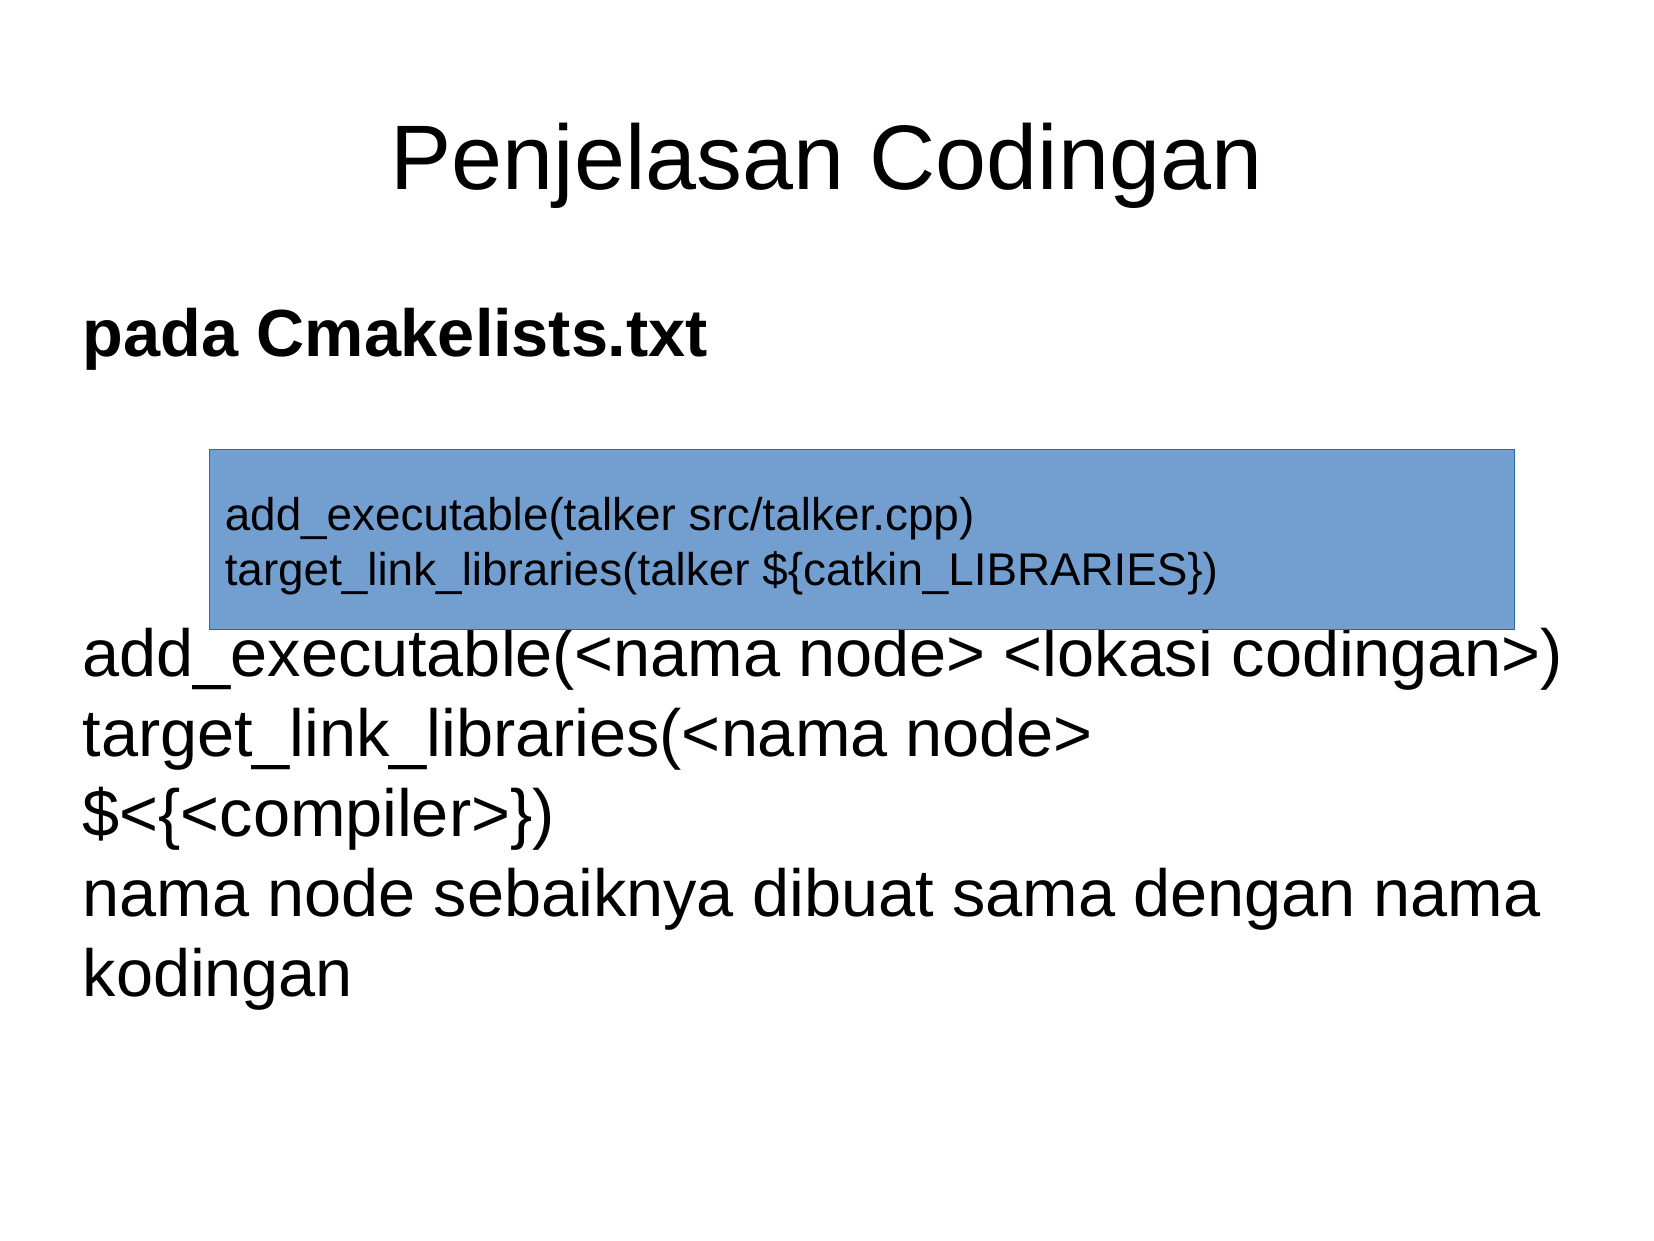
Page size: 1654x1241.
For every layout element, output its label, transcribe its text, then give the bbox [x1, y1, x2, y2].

text_box pada Cmakelists.txt add_executable(<nama node> <lokasi codingan>) target_link_libraries(<nama node> $<{<compiler>}) nama node sebaiknya dibuat sama dengan nama kodingan [82, 290, 1571, 1010]
text_box Penjelasan Codingan [82, 49, 1571, 257]
text_box add_executable(talker src/talker.cpp) target_link_libraries(talker ${catkin_LIBRARIES}) [209, 449, 1515, 630]
